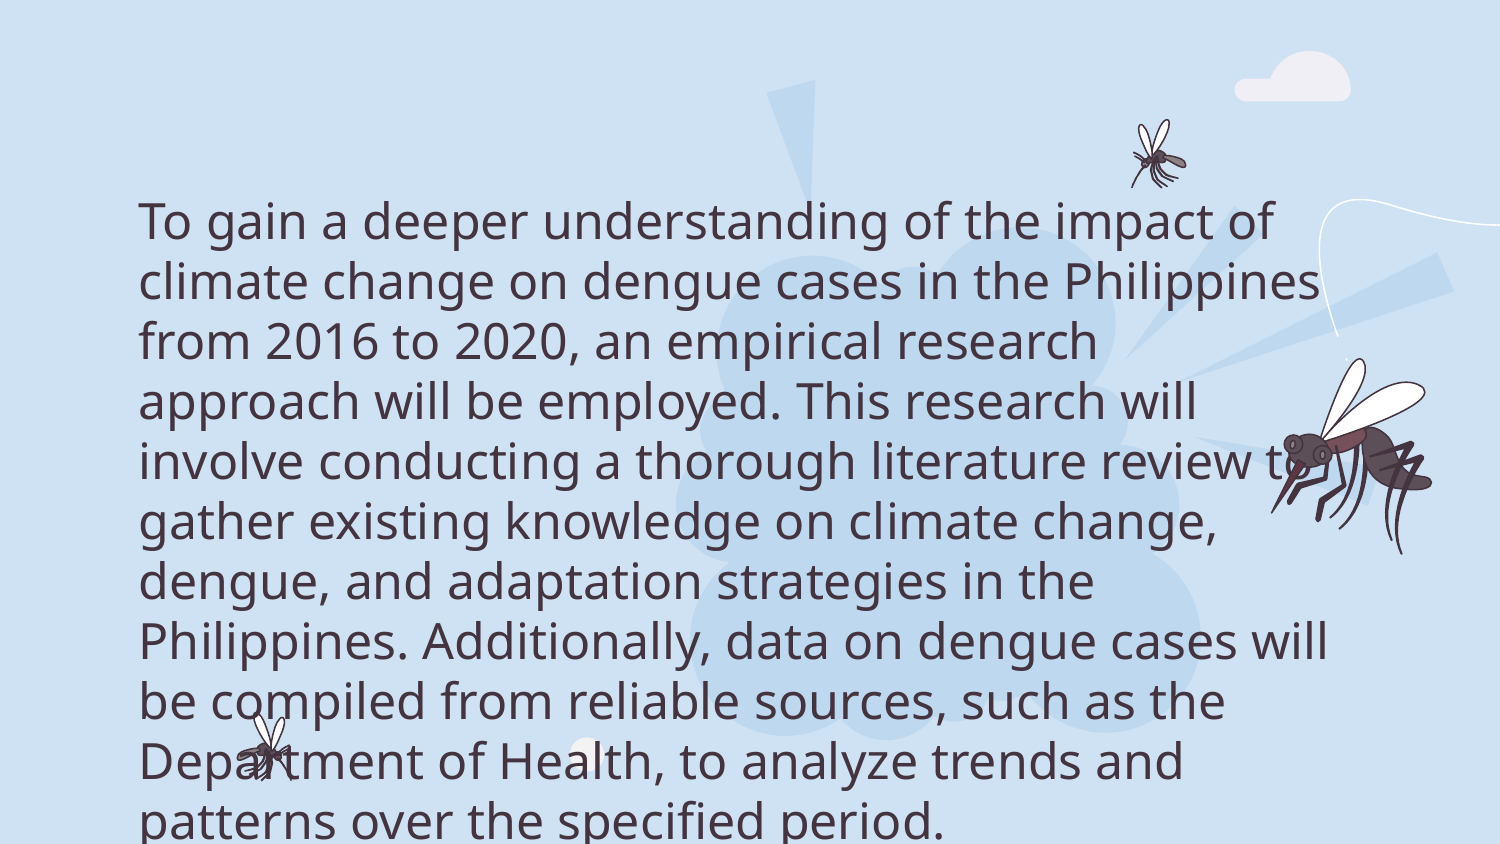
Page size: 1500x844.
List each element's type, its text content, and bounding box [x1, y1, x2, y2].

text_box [1271, 358, 1456, 555]
subtitle To gain a deeper understanding of the impact of climate change on dengue cases in the Philippines from 2016 to 2020, an empirical research approach will be employed. This research will involve conducting a thorough literature review to gather existing knowledge on climate change, dengue, and adaptation strategies in the Philippines. Additionally, data on dengue cases will be compiled from reliable sources, such as the Department of Health, to analyze trends and patterns over the specified period. [123, 174, 1284, 386]
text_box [1289, 0, 1500, 372]
